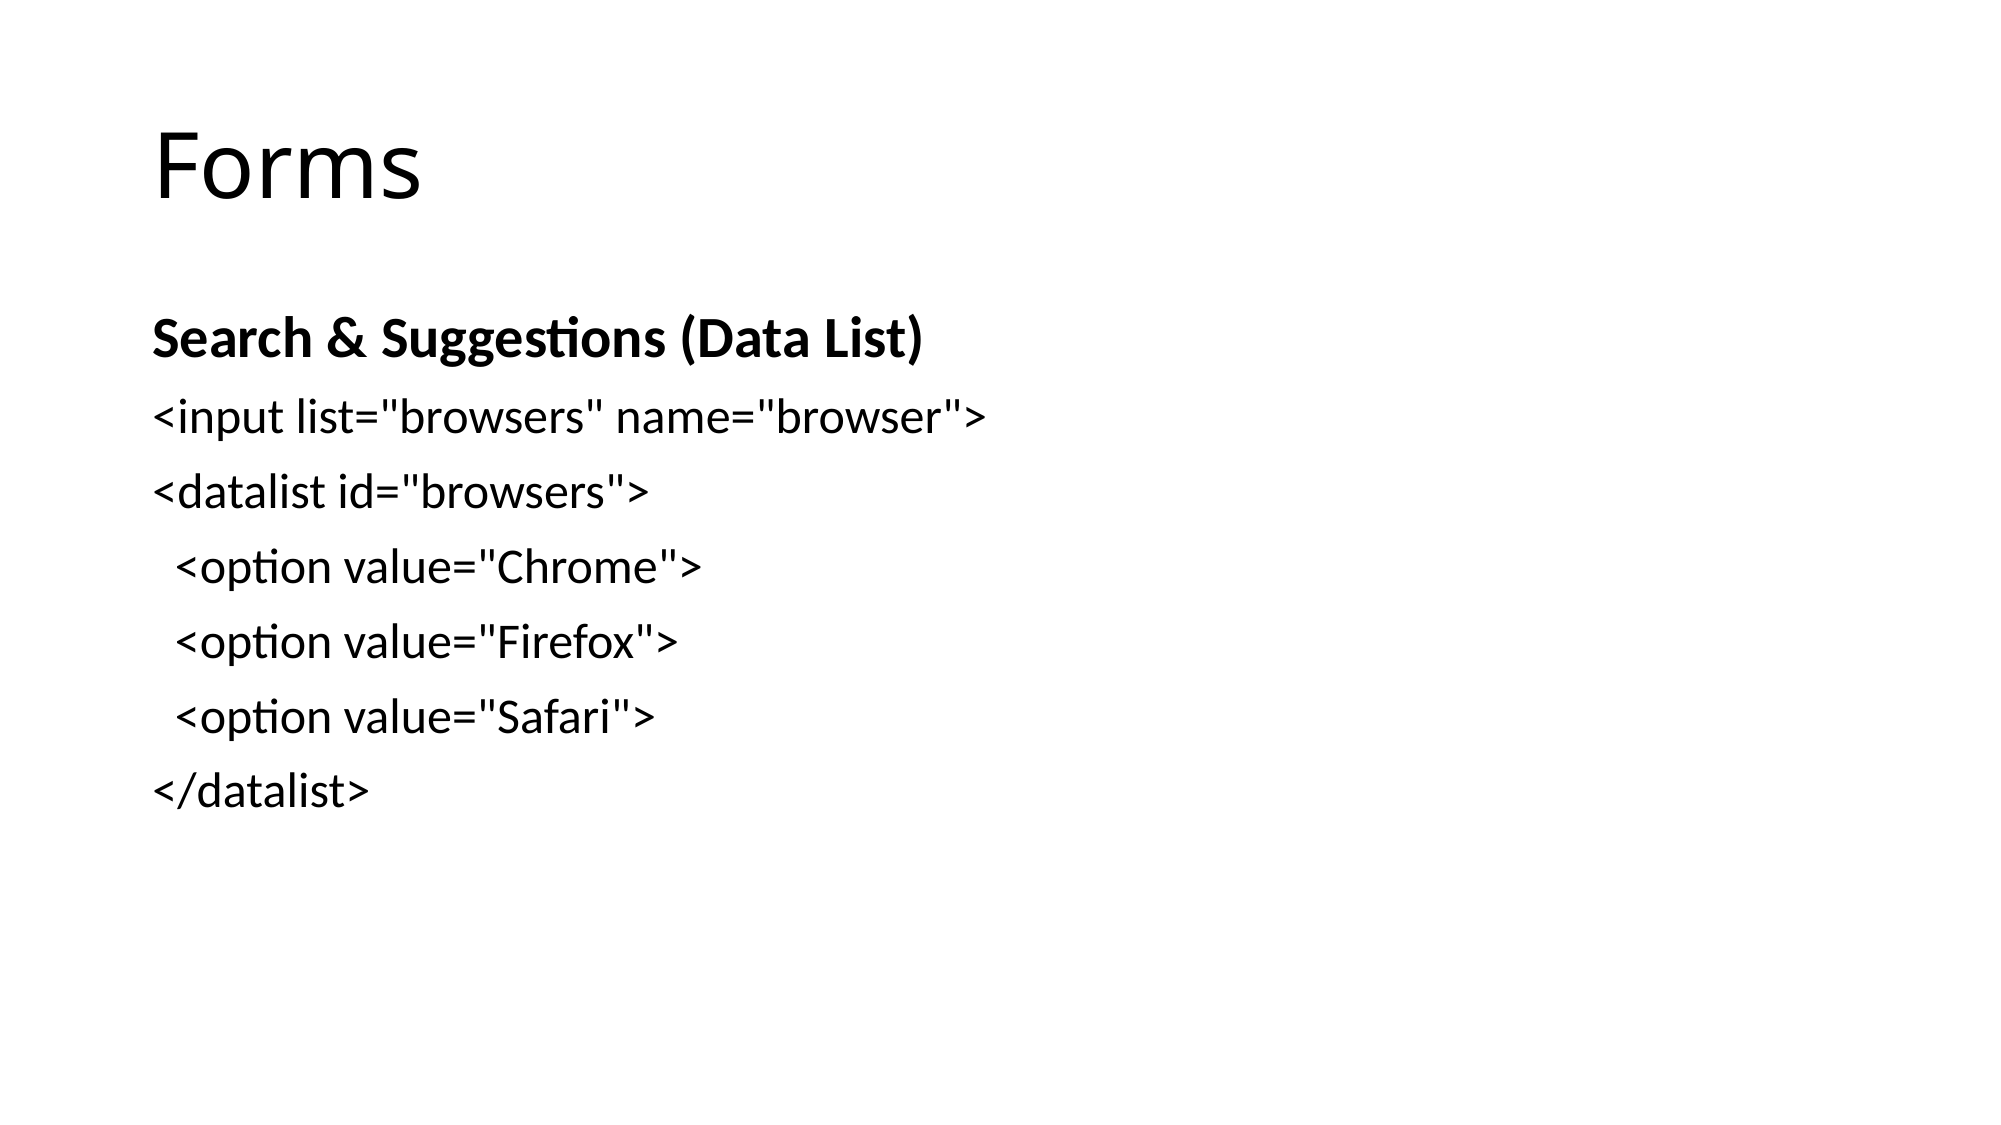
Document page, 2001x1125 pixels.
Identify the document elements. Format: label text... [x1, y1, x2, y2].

title Forms [137, 59, 1863, 278]
list Search & Suggestions (Data List) <input list="browsers" name="browser"> <datalist id="browsers"> <option value="Chrome"> <option value="Firefox"> <option value="Safari"> </datalist> [137, 299, 1496, 1014]
